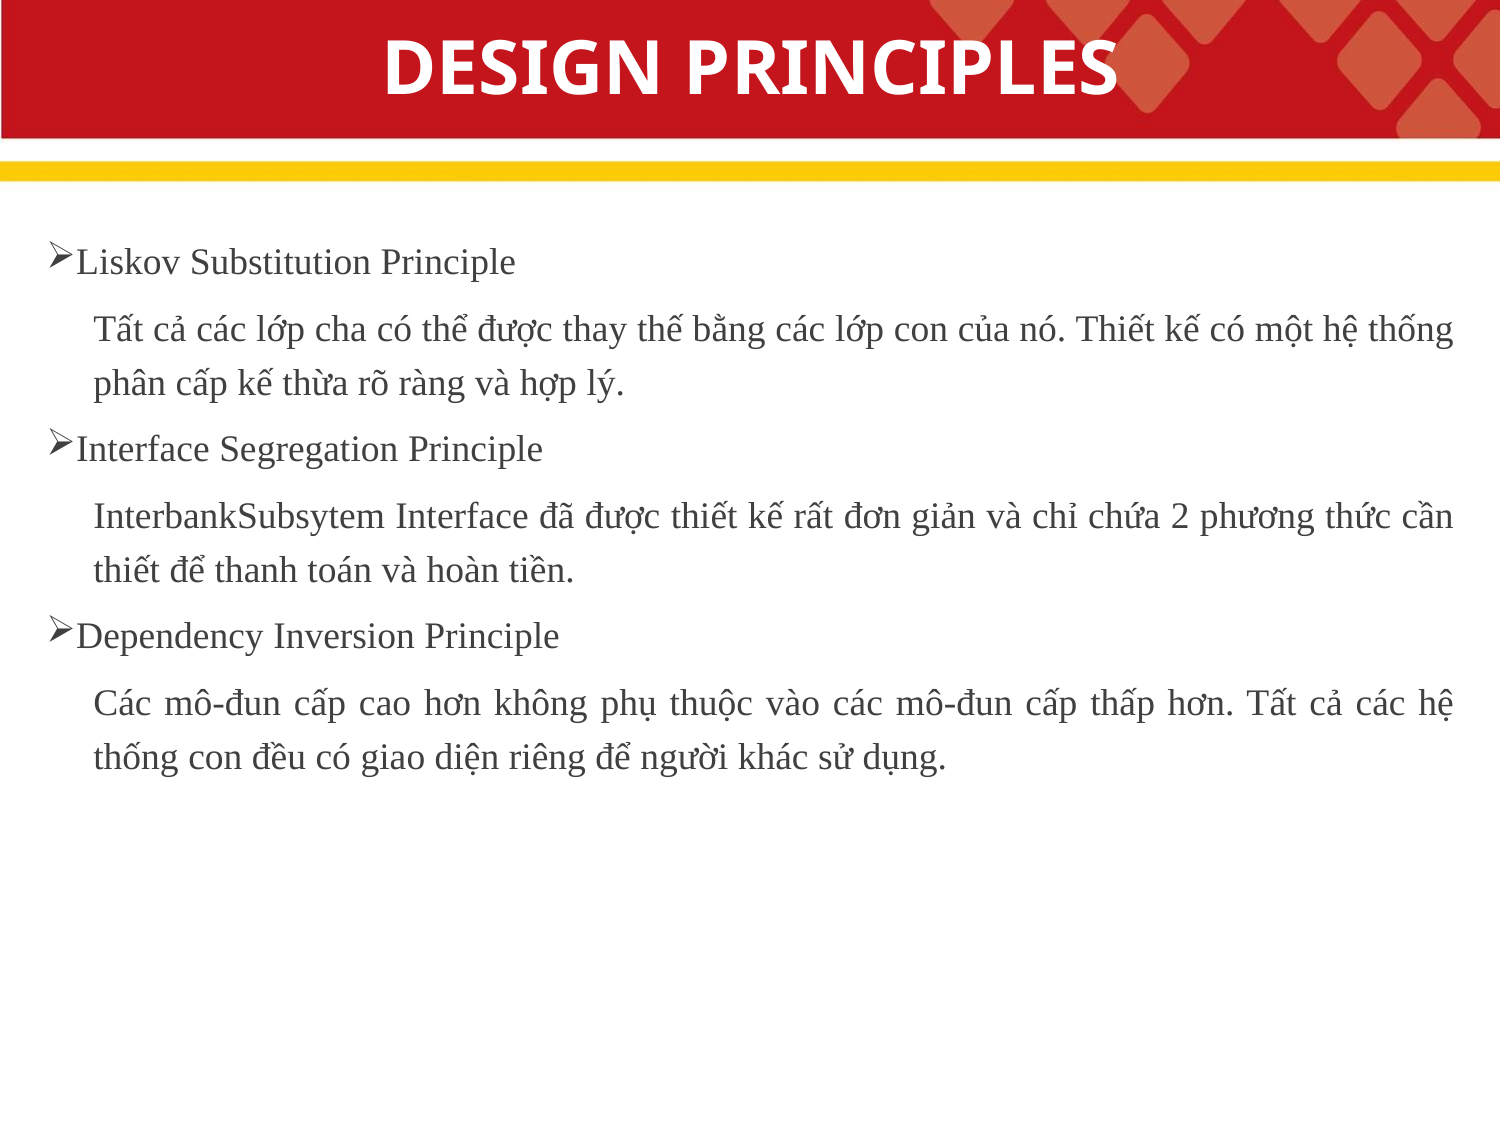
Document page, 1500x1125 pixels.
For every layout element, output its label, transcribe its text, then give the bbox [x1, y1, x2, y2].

list Liskov Substitution Principle Tất cả các lớp cha có thể được thay thế bằng các lớp con của nó. Thiết kế có một hệ thống phân cấp kế thừa rõ ràng và hợp lý. Interface Segregation Principle InterbankSubsytem Interface đã được thiết kế rất đơn giản và chỉ chứa 2 phương thức cần thiết để thanh toán và hoàn tiền. Dependency Inversion Principle Các mô-đun cấp cao hơn không phụ thuộc vào các mô-đun cấp thấp hơn. Tất cả các hệ thống con đều có giao diện riêng để người khác sử dụng. [31, 220, 1471, 1025]
title DESIGN PRINCIPLES [31, 0, 1471, 141]
picture [0, 0, 1500, 1125]
